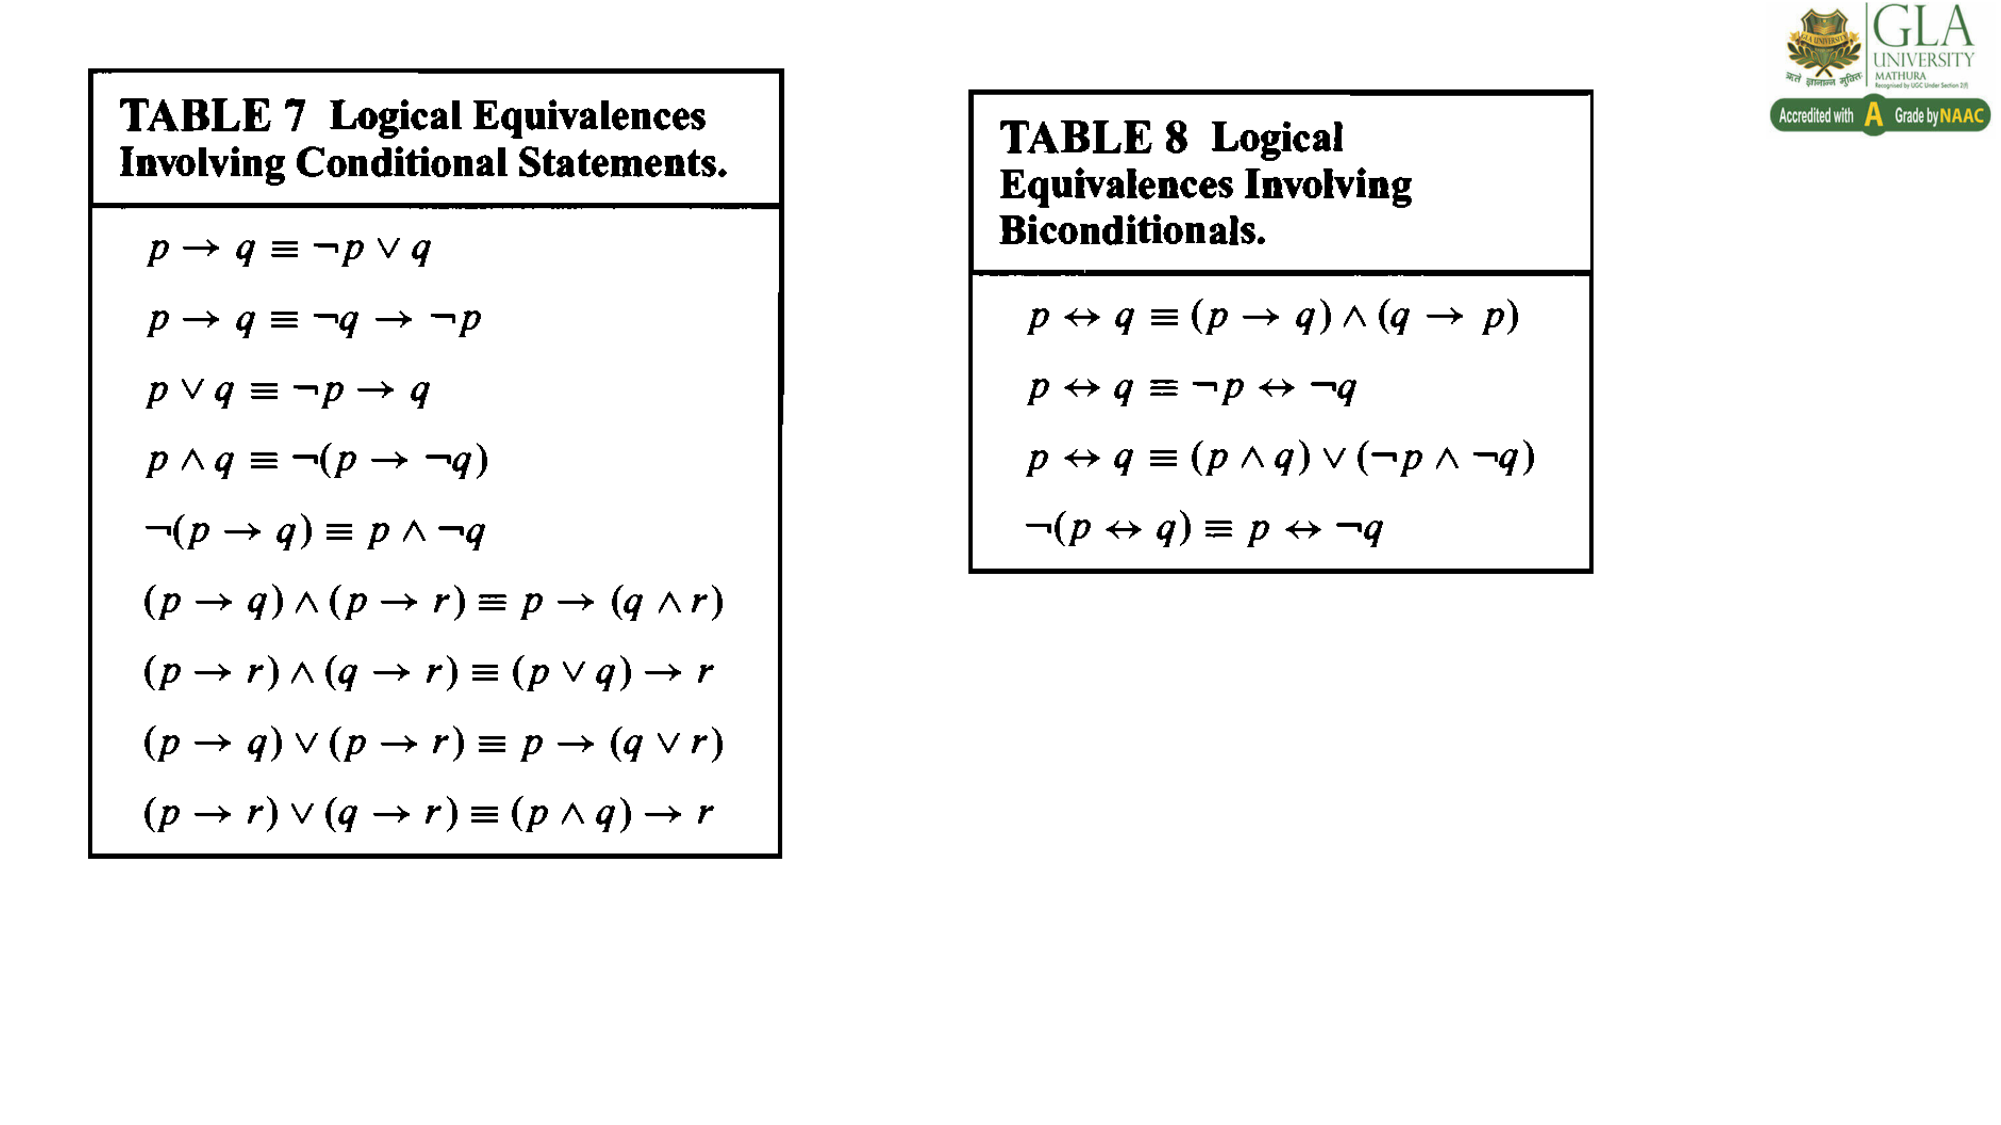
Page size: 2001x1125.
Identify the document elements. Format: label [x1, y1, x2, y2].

picture [944, 82, 1600, 574]
picture [1766, 2, 1996, 139]
picture [70, 62, 794, 876]
